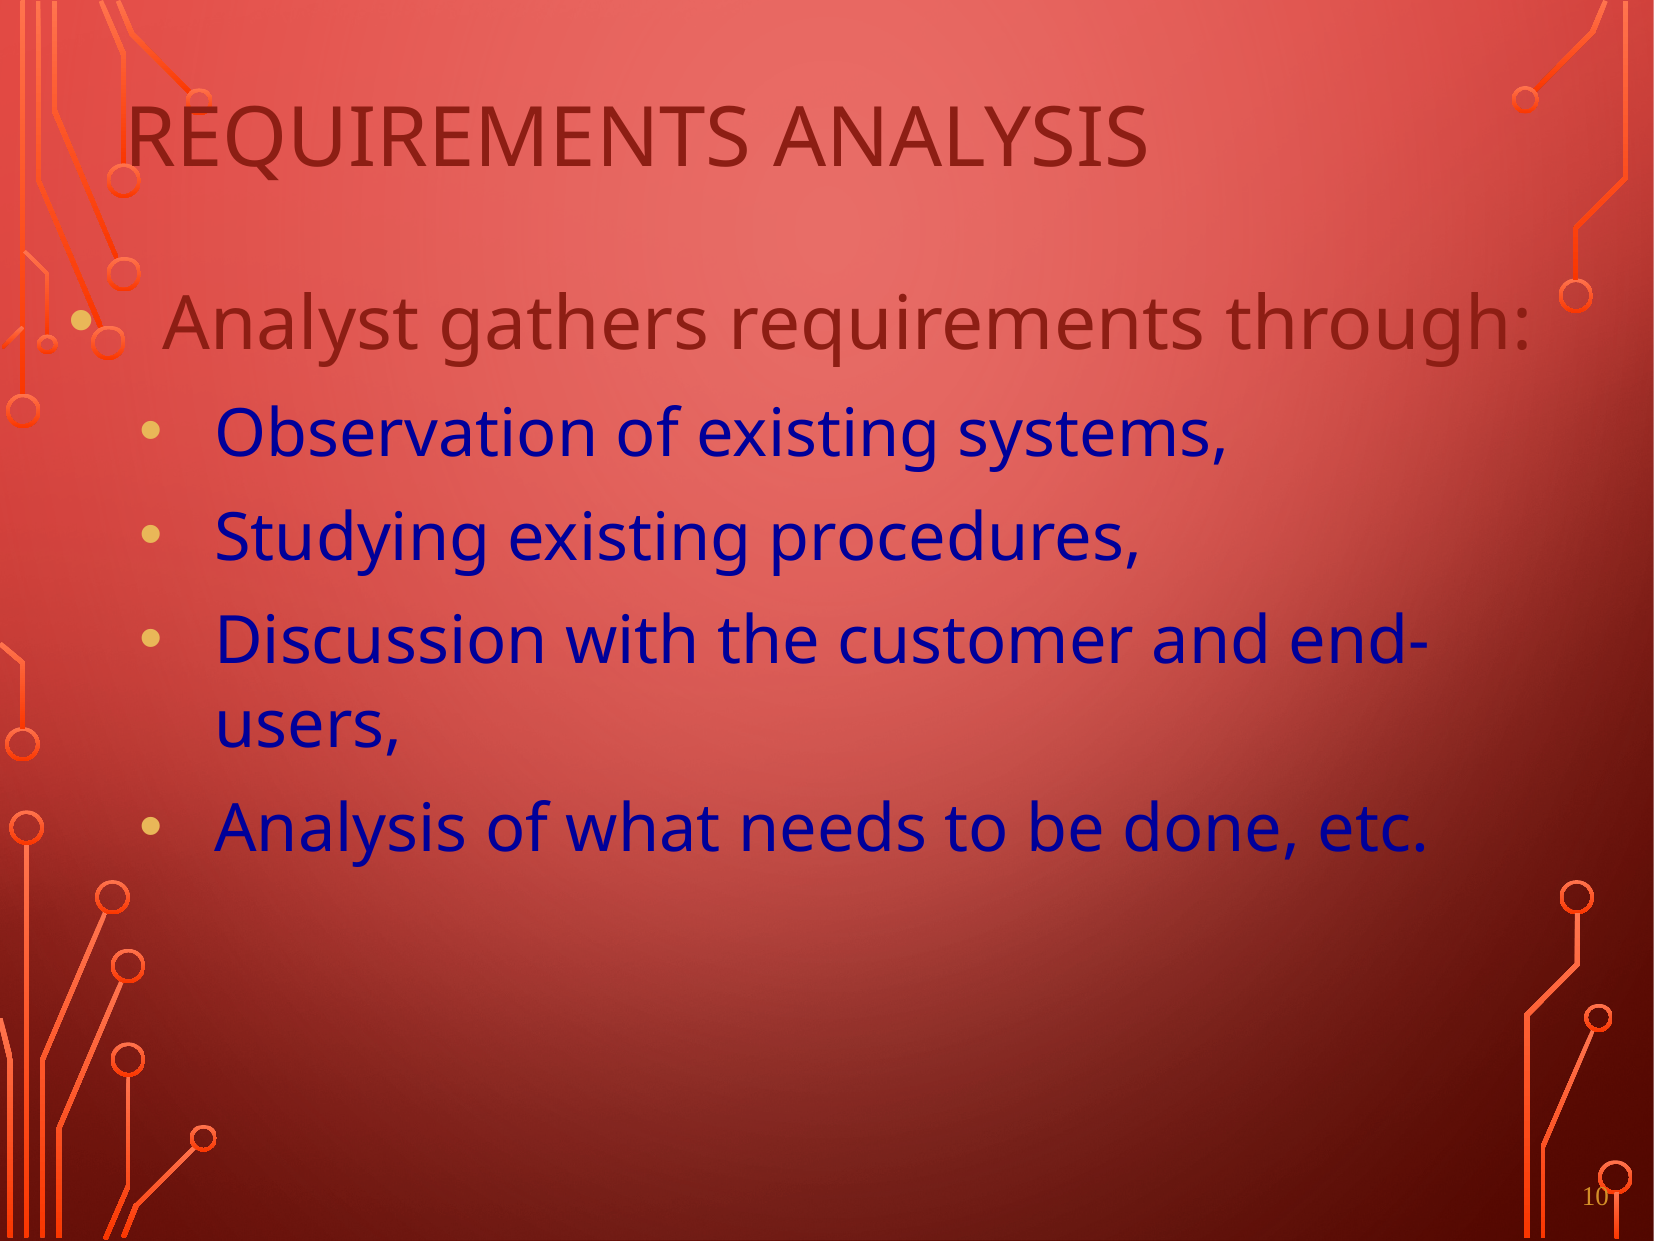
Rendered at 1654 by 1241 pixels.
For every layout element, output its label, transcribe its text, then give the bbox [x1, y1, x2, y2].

list Analyst gathers requirements through: Observation of existing systems, Studying existing procedures, Discussion with the customer and end-users, Analysis of what needs to be done, etc. [65, 261, 1605, 1056]
text_box 10 [1488, 1170, 1626, 1216]
title REQUIREMENTS ANALYSIS [121, 29, 1532, 236]
